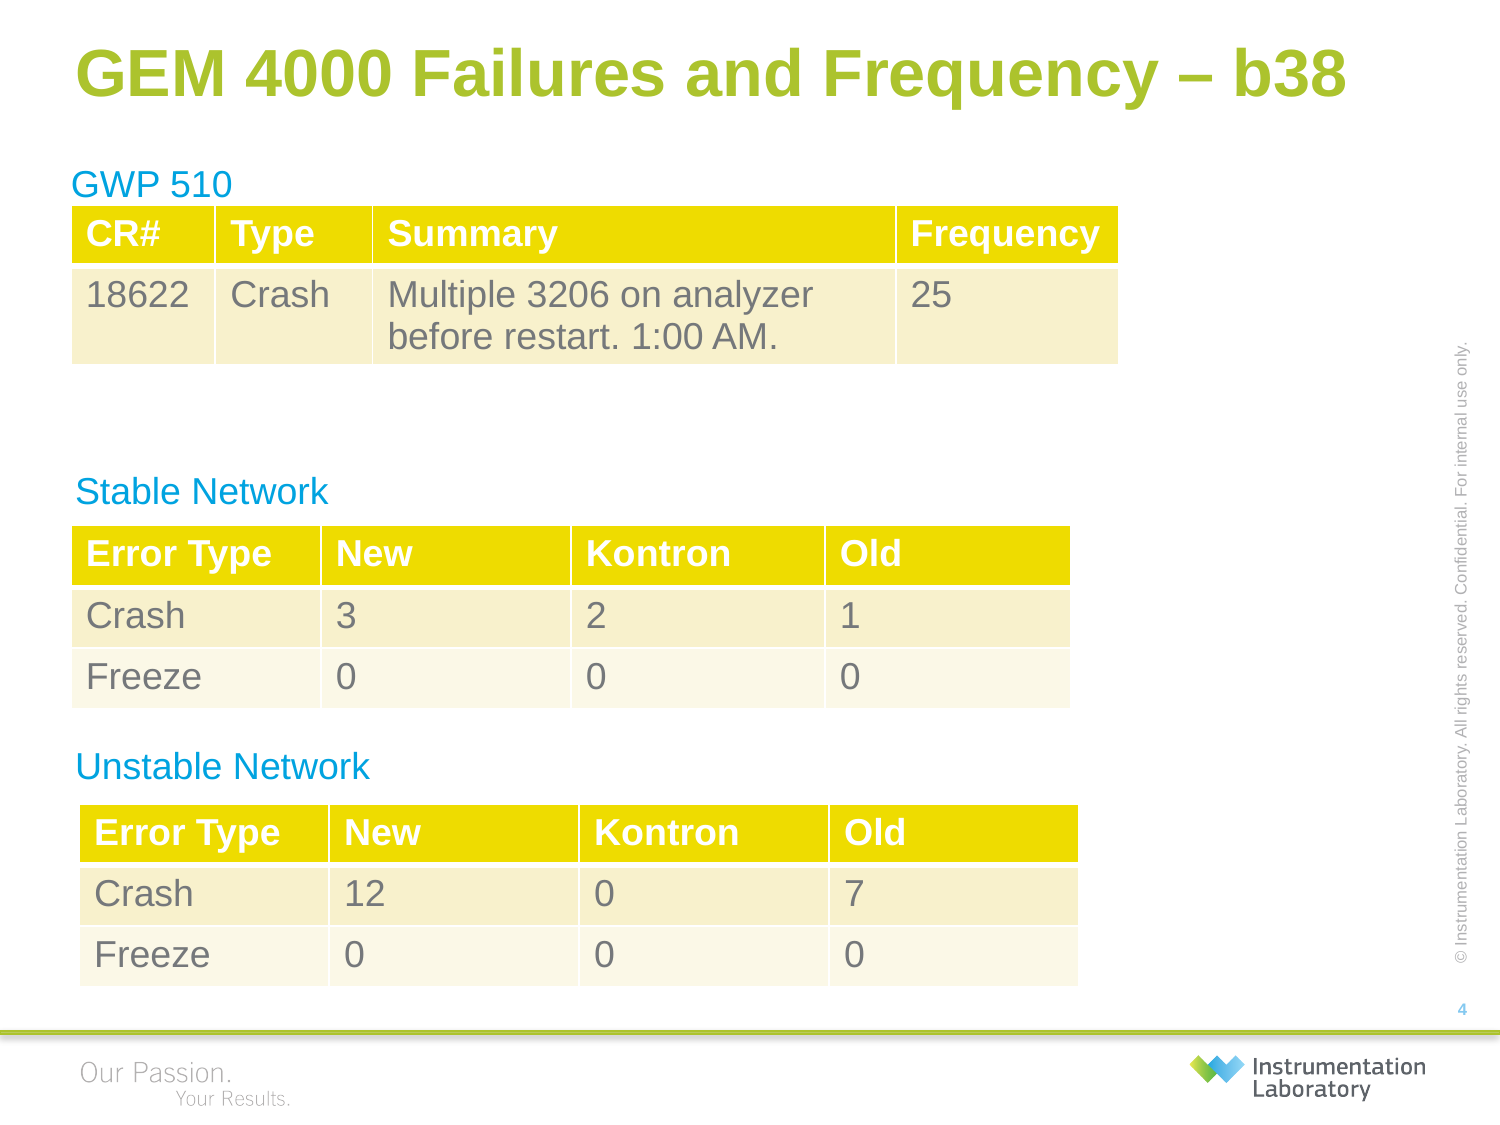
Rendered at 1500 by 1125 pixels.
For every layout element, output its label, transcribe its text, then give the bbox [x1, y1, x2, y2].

picture [56, 1040, 325, 1125]
table_header Type [216, 206, 372, 263]
table_cell 7 [830, 868, 1078, 925]
table_cell 0 [580, 927, 828, 986]
table_cell 0 [572, 649, 824, 708]
table_header Kontron [580, 805, 828, 862]
table_header Error Type [72, 526, 320, 585]
text_box Stable Network [75, 467, 500, 513]
slide_number 4 [1425, 986, 1500, 1031]
table_cell Crash [216, 269, 372, 364]
table_cell 0 [826, 649, 1070, 708]
table_cell 2 [572, 590, 824, 647]
title GEM 4000 Failures and Frequency – b38 [75, 29, 1425, 180]
table_cell 0 [580, 868, 828, 925]
table_header Error Type [80, 805, 328, 862]
table_header New [330, 805, 578, 862]
table_cell 3 [322, 590, 570, 647]
text_box GWP 510 [70, 160, 284, 206]
table_header Old [830, 805, 1078, 862]
table_cell Multiple 3206 on analyzer before restart. 1:00 AM. [373, 269, 895, 364]
picture [1189, 1055, 1425, 1107]
text_box Unstable Network [75, 742, 500, 788]
table_cell 18622 [72, 269, 214, 364]
table_cell 1 [826, 590, 1070, 647]
table_cell 0 [322, 649, 570, 708]
table_cell Freeze [72, 649, 320, 708]
table_cell 0 [330, 927, 578, 986]
table_cell Crash [80, 868, 328, 925]
table_cell 12 [330, 868, 578, 925]
table_cell 25 [897, 269, 1118, 364]
table_cell Freeze [80, 927, 328, 986]
table_cell 0 [830, 927, 1078, 986]
table_header New [322, 526, 570, 585]
table_header Frequency [897, 206, 1118, 263]
table_header Kontron [572, 526, 824, 585]
table_header CR# [72, 206, 214, 263]
table_header Summary [373, 206, 895, 263]
table_header Old [826, 526, 1070, 585]
table_cell Crash [72, 590, 320, 647]
